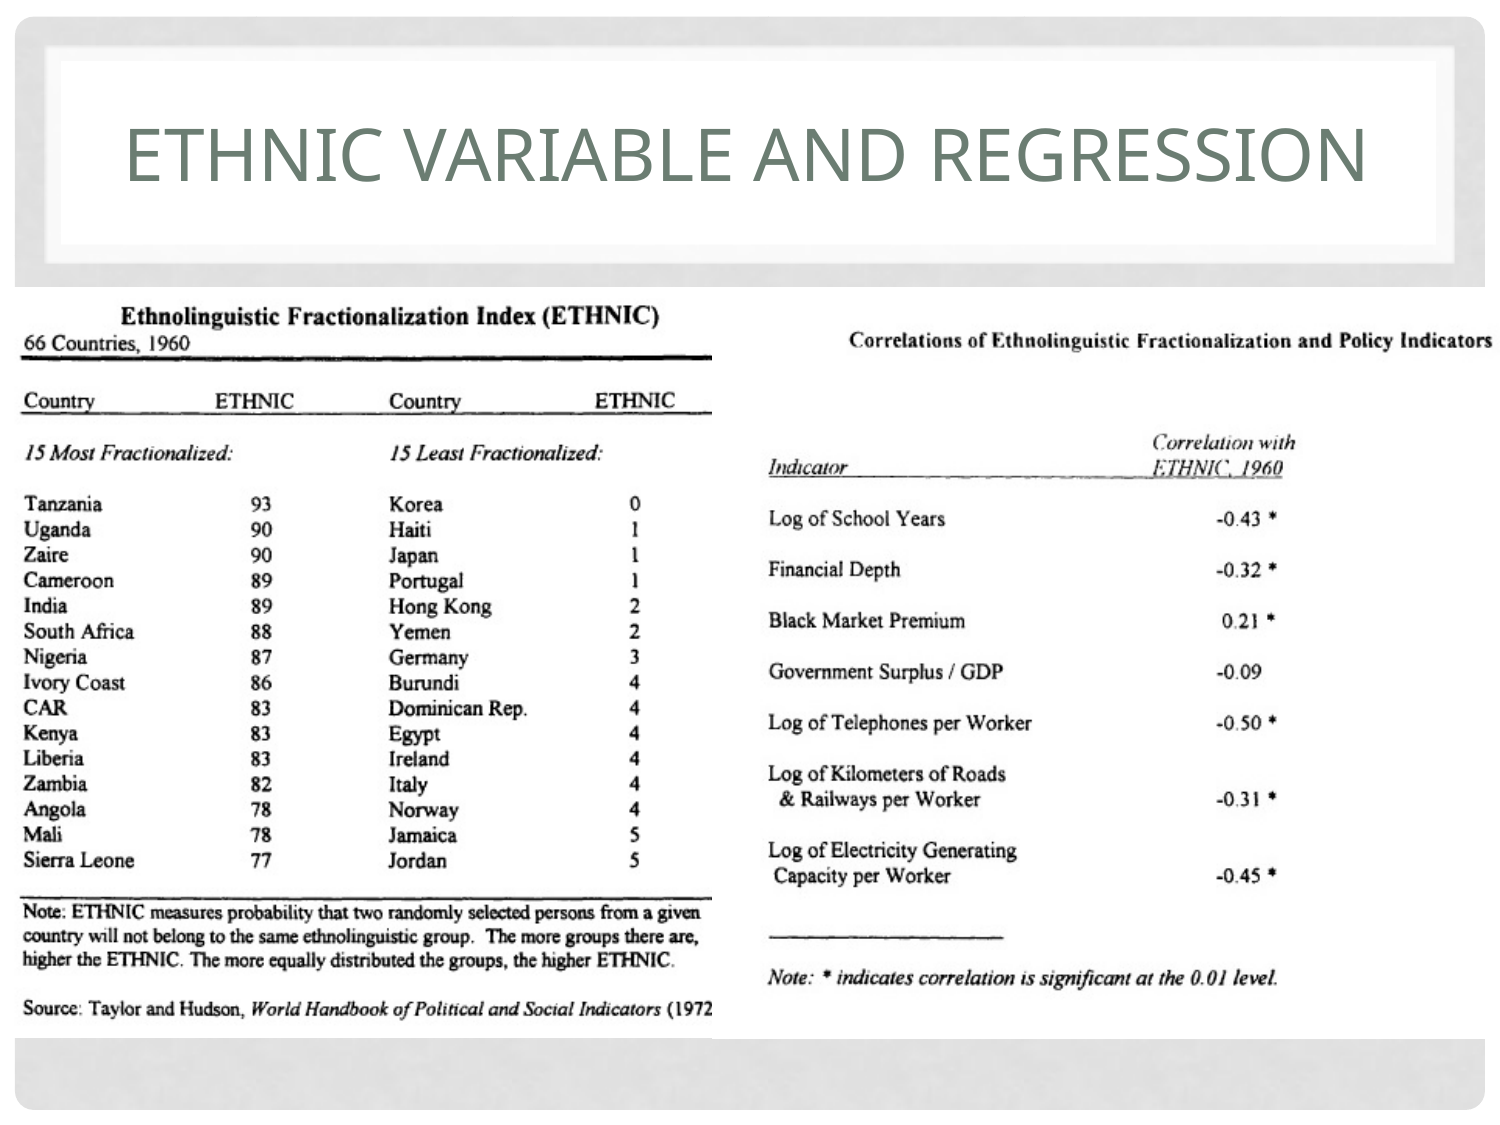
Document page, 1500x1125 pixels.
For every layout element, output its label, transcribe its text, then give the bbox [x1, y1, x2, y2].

picture [2, 287, 1500, 1040]
title ETHNIC variable and regression [69, 66, 1425, 238]
